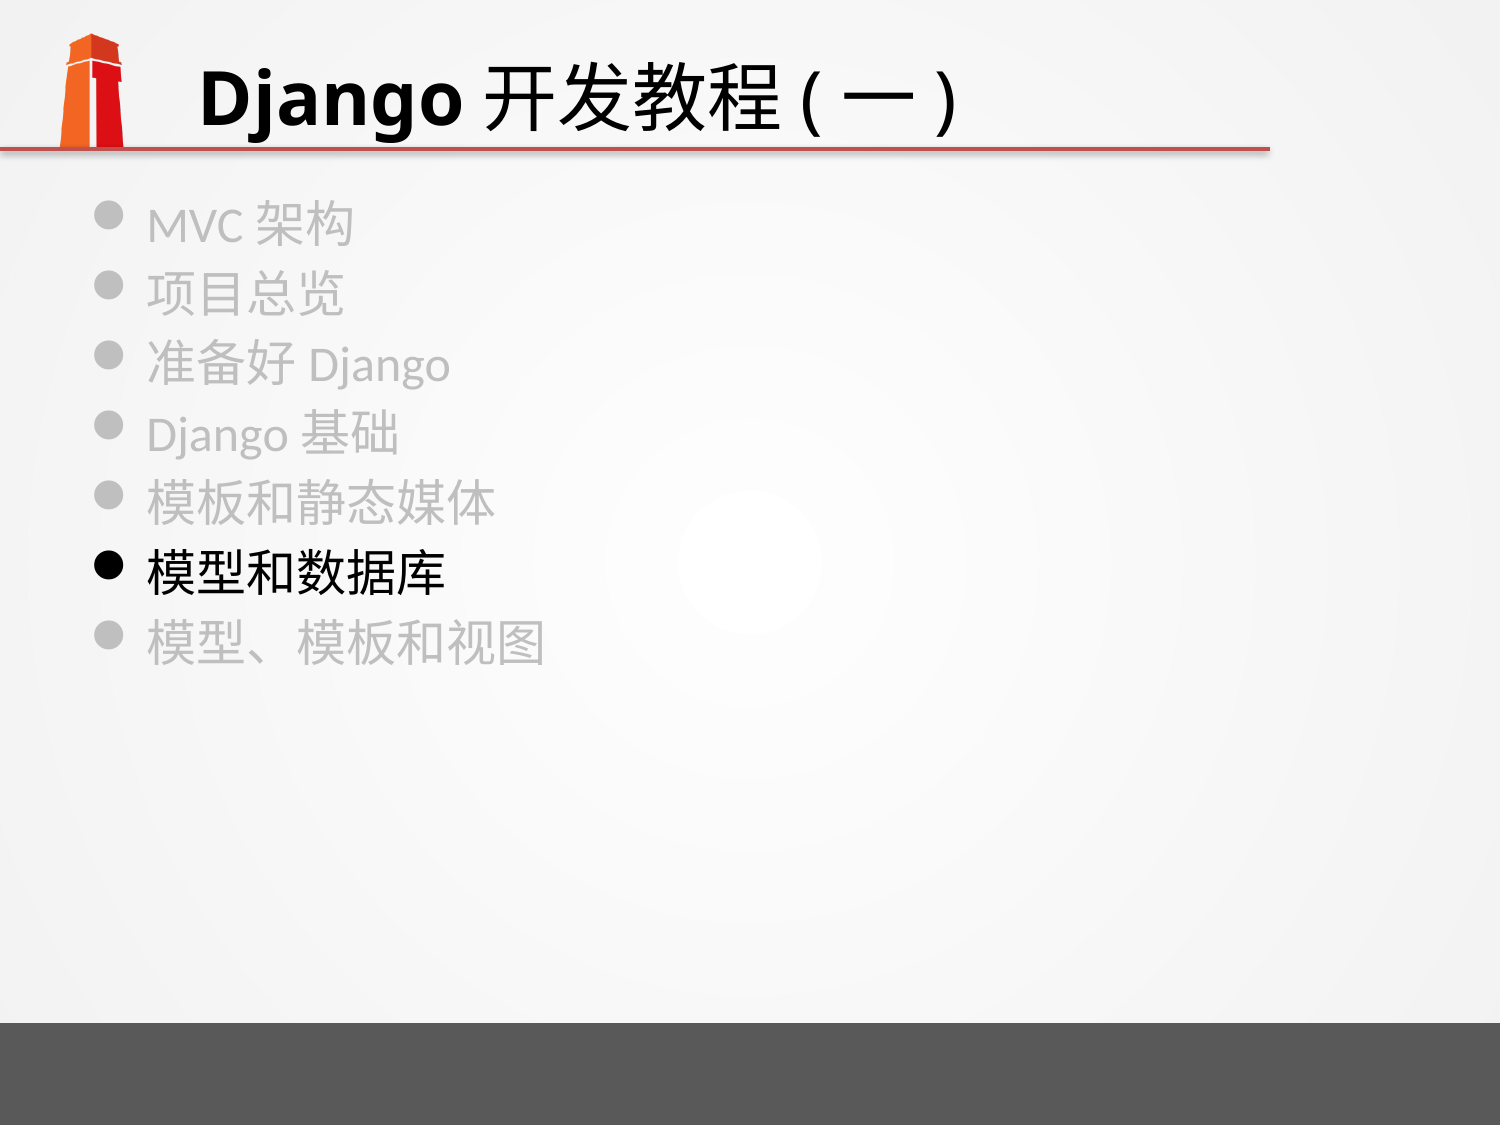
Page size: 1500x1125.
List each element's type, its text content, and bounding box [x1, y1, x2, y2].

picture [16, 11, 166, 147]
title Django开发教程(一) [183, 42, 1270, 149]
list MVC架构 项目总览 准备好Django Django基础 模板和静态媒体 模型和数据库 模型、模板和视图 [75, 184, 1425, 1005]
